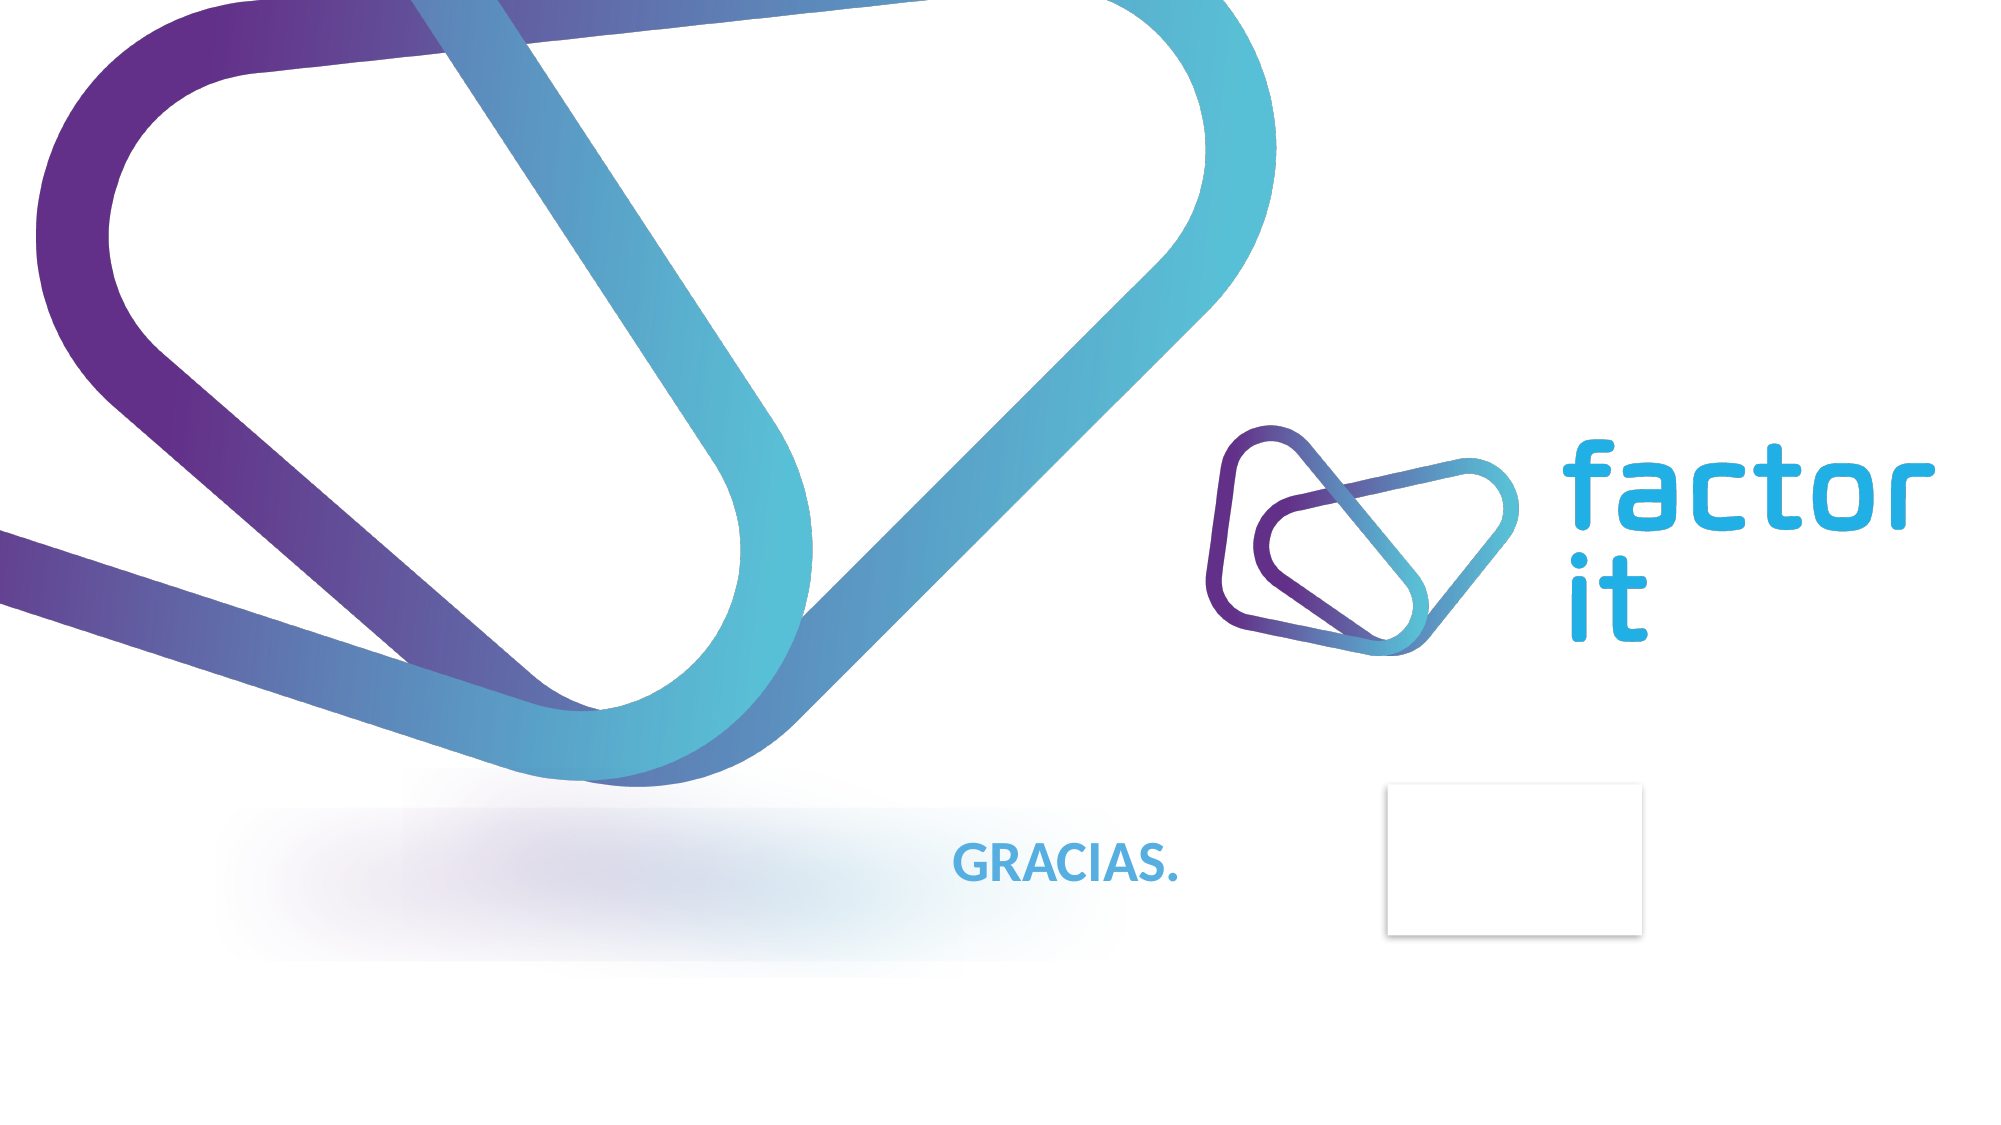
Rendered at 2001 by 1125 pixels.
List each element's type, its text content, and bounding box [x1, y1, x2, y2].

text_box GRACIAS. [937, 815, 1510, 957]
picture [0, 0, 2001, 1111]
